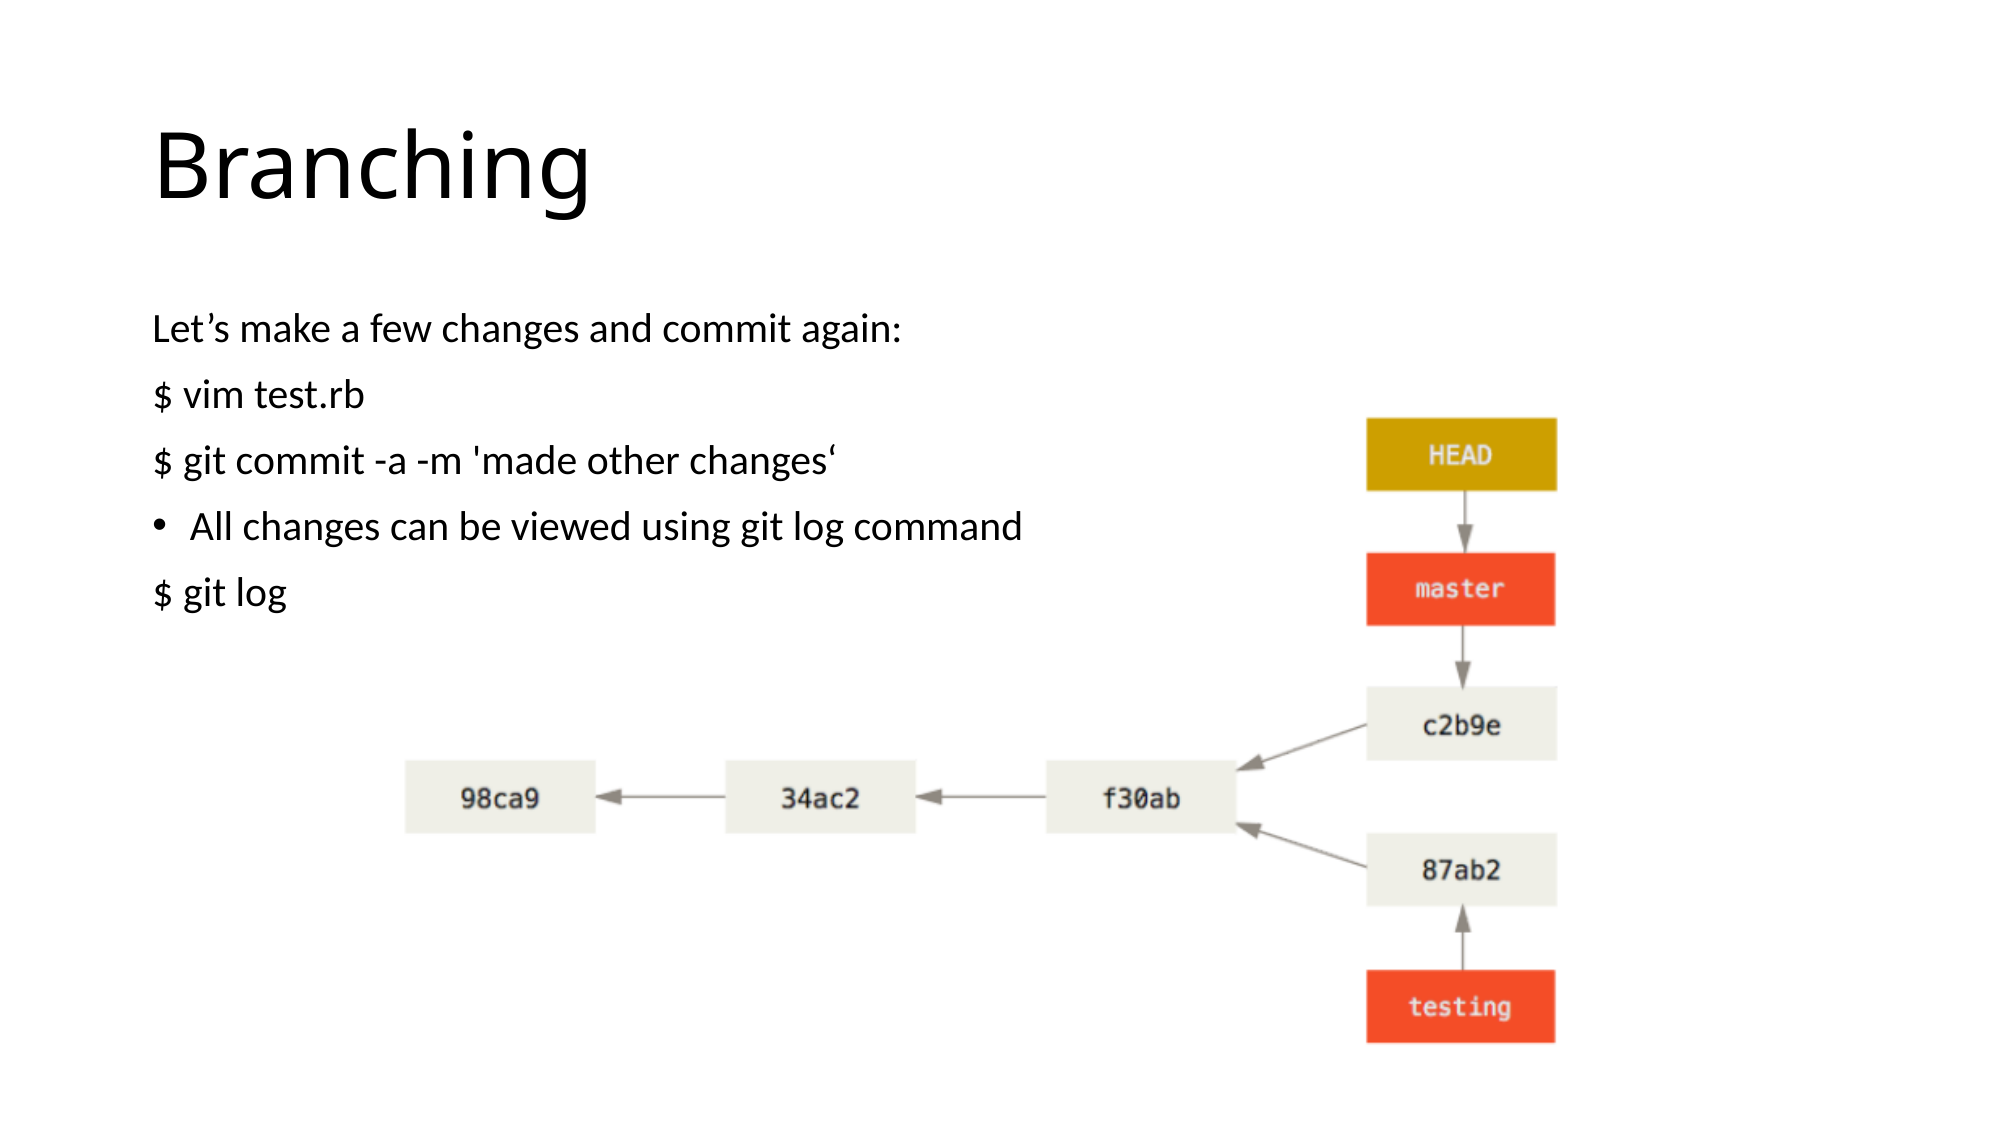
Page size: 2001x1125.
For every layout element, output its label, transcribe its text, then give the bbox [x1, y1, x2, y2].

list Let’s make a few changes and commit again: $ vim test.rb $ git commit -a -m 'made other changes‘ All changes can be viewed using git log command $ git log [137, 299, 1863, 1014]
picture [400, 364, 1600, 1077]
title Branching [137, 59, 1863, 278]
